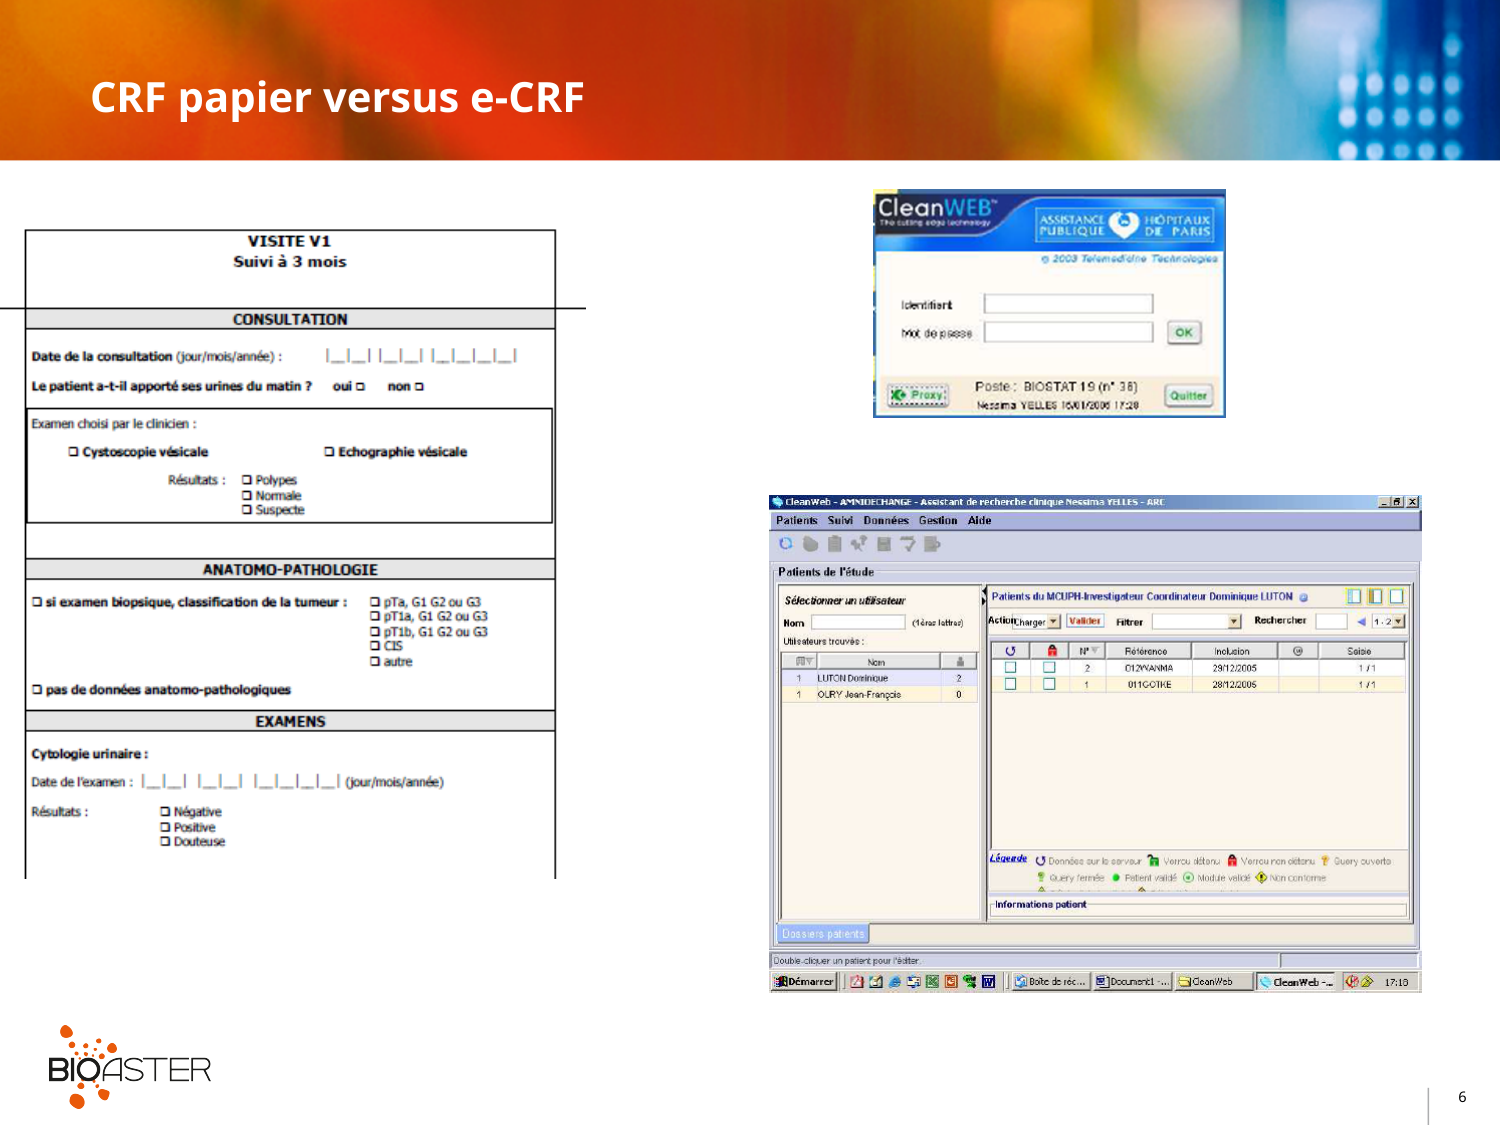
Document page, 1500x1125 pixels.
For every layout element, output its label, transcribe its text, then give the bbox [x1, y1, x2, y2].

picture [1425, 77, 1434, 94]
footer [75, 1067, 1425, 1125]
slide_number 6 [1425, 1067, 1500, 1125]
title CRF papier versus e-CRF [75, 0, 1425, 192]
picture [0, 0, 1500, 1125]
picture [1425, 108, 1434, 125]
